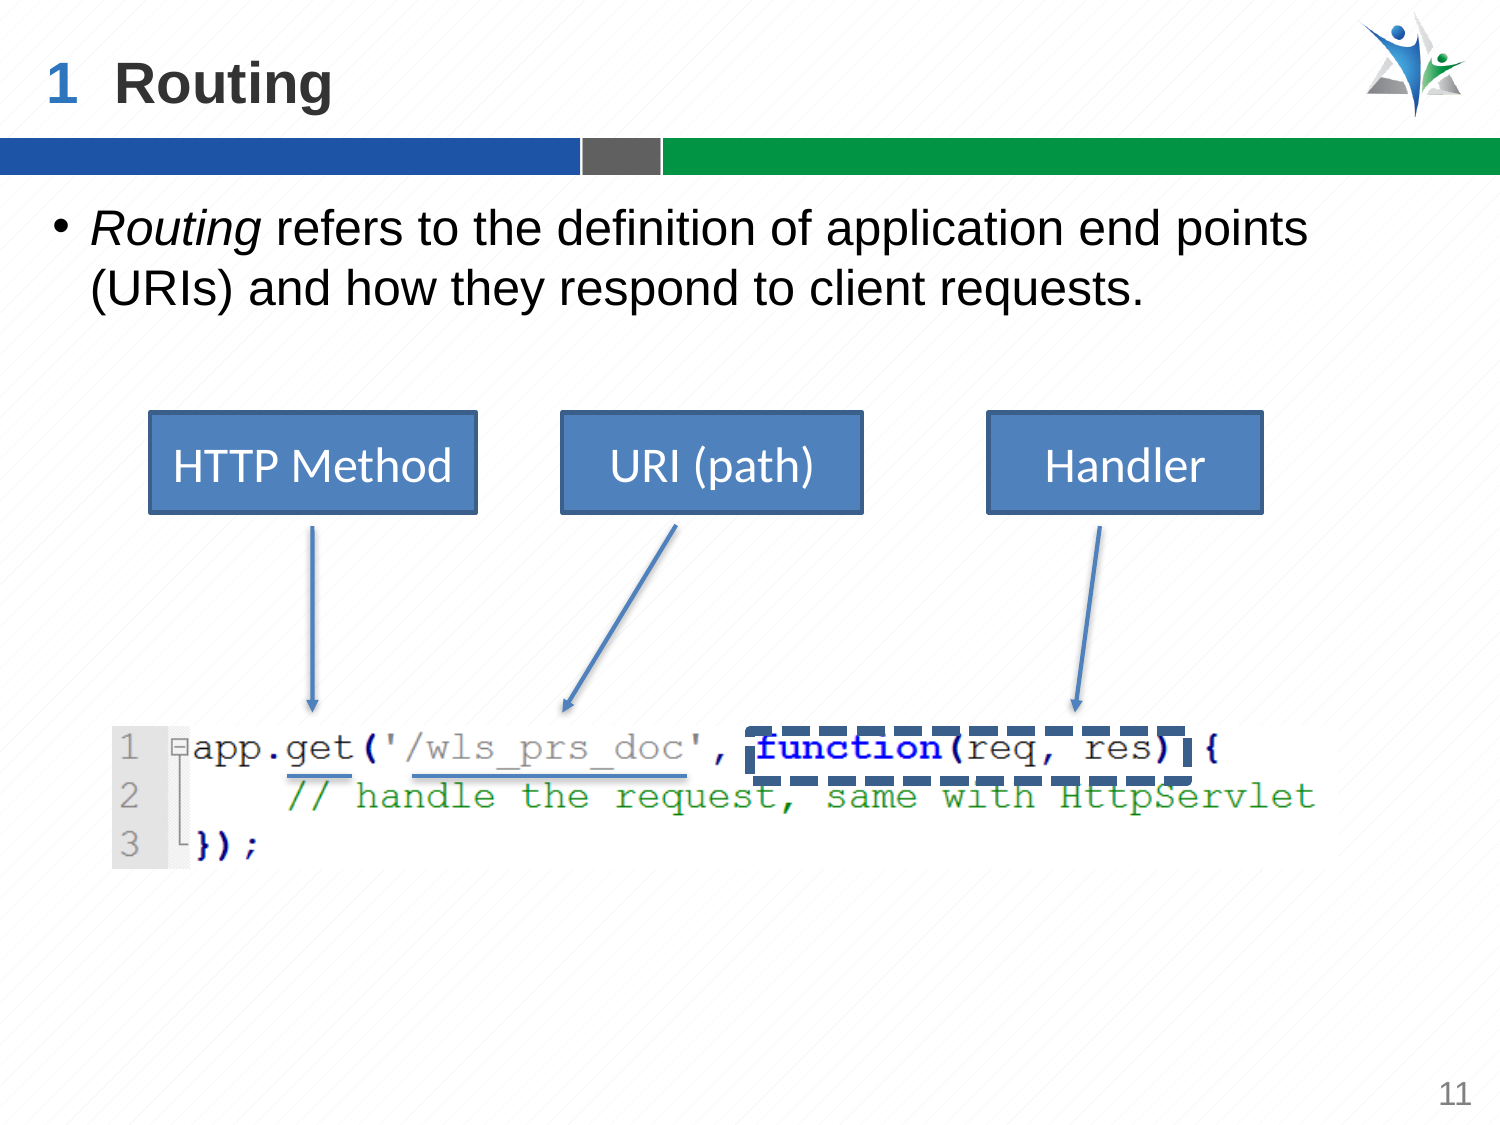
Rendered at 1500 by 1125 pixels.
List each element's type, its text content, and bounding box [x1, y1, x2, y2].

text_box HTTP Method [148, 410, 478, 515]
list 1 [24, 37, 99, 124]
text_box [1074, 525, 1101, 713]
list Routing refers to the definition of application end points (URIs) and how they respond to client requests. [37, 187, 1463, 1072]
text_box Handler [986, 410, 1264, 515]
list Routing [99, 37, 1413, 124]
picture [1350, 12, 1476, 117]
text_box URI (path) [560, 410, 864, 515]
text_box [562, 524, 677, 713]
picture [111, 725, 1338, 869]
picture [0, 138, 1500, 175]
